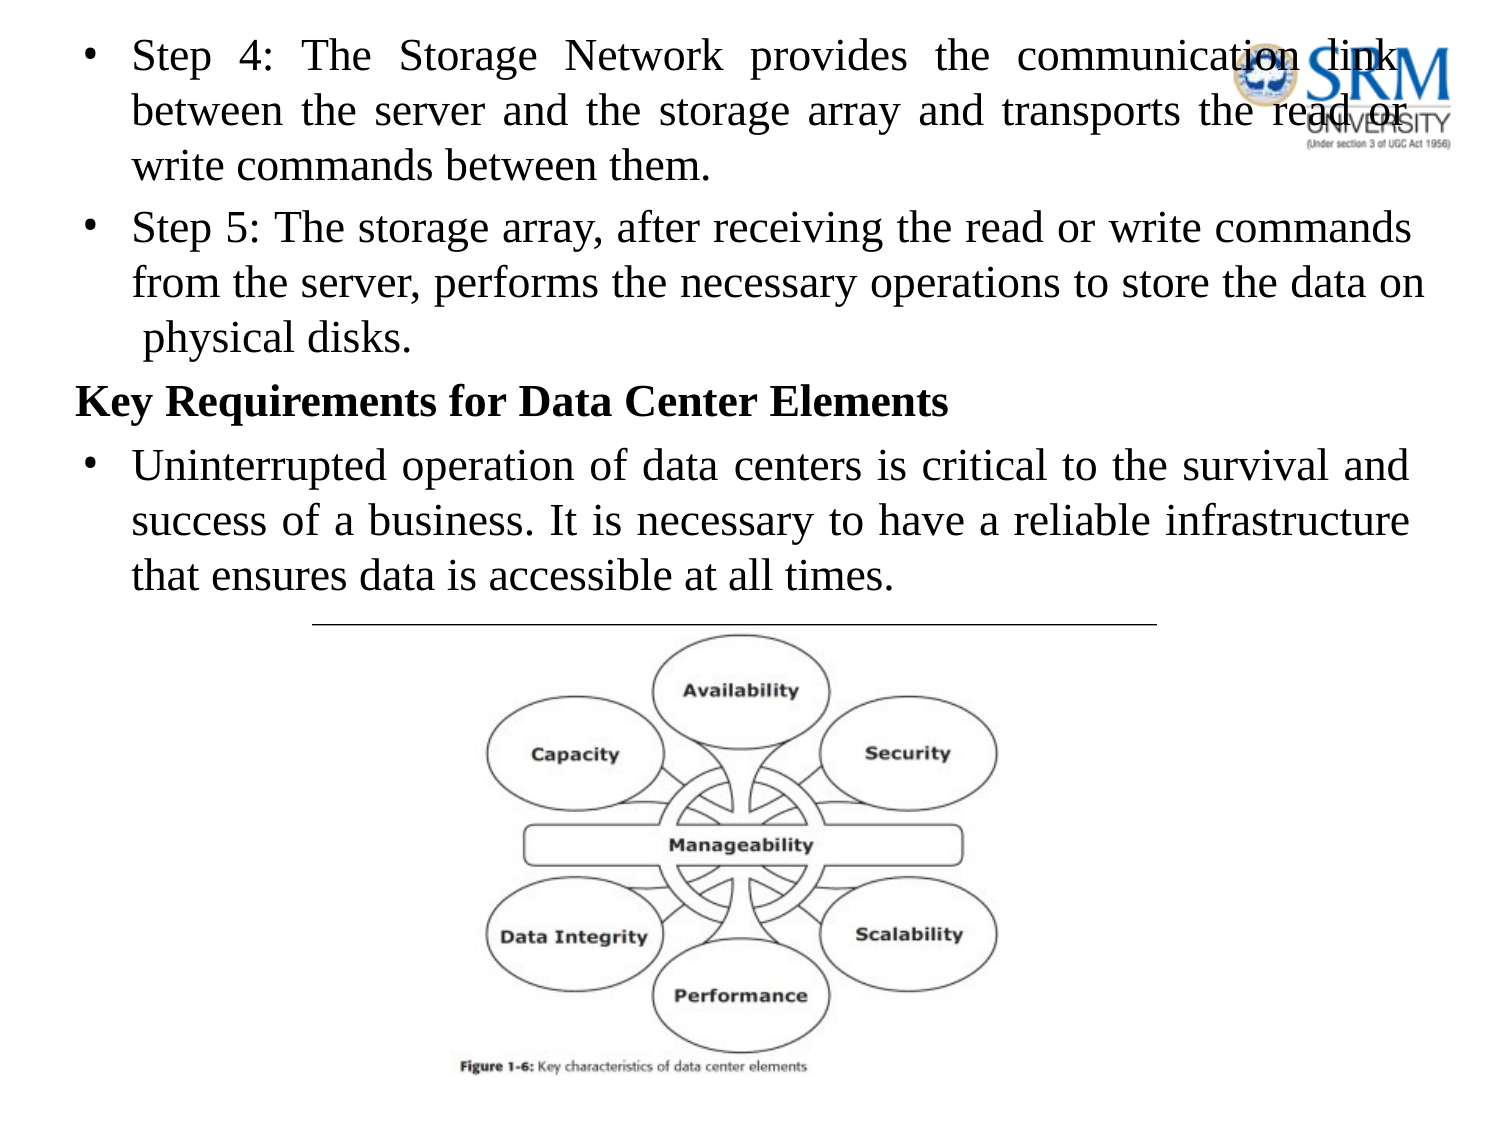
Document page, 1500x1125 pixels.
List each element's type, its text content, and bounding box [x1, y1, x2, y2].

text_box Step 4: The Storage Network provides the communication link between the server and the storage array and transports the read or write commands between them. Step 5: The storage array, after receiving the read or write commands from the server, performs the necessary operations to store the data on physical disks. Key Requirements for Data Center Elements Uninterrupted operation of data centers is critical to the survival and success of a business. It is necessary to have a reliable infrastructure that ensures data is accessible at all times. [72, 21, 1426, 600]
picture [312, 624, 1157, 1077]
picture [1426, 37, 1460, 157]
